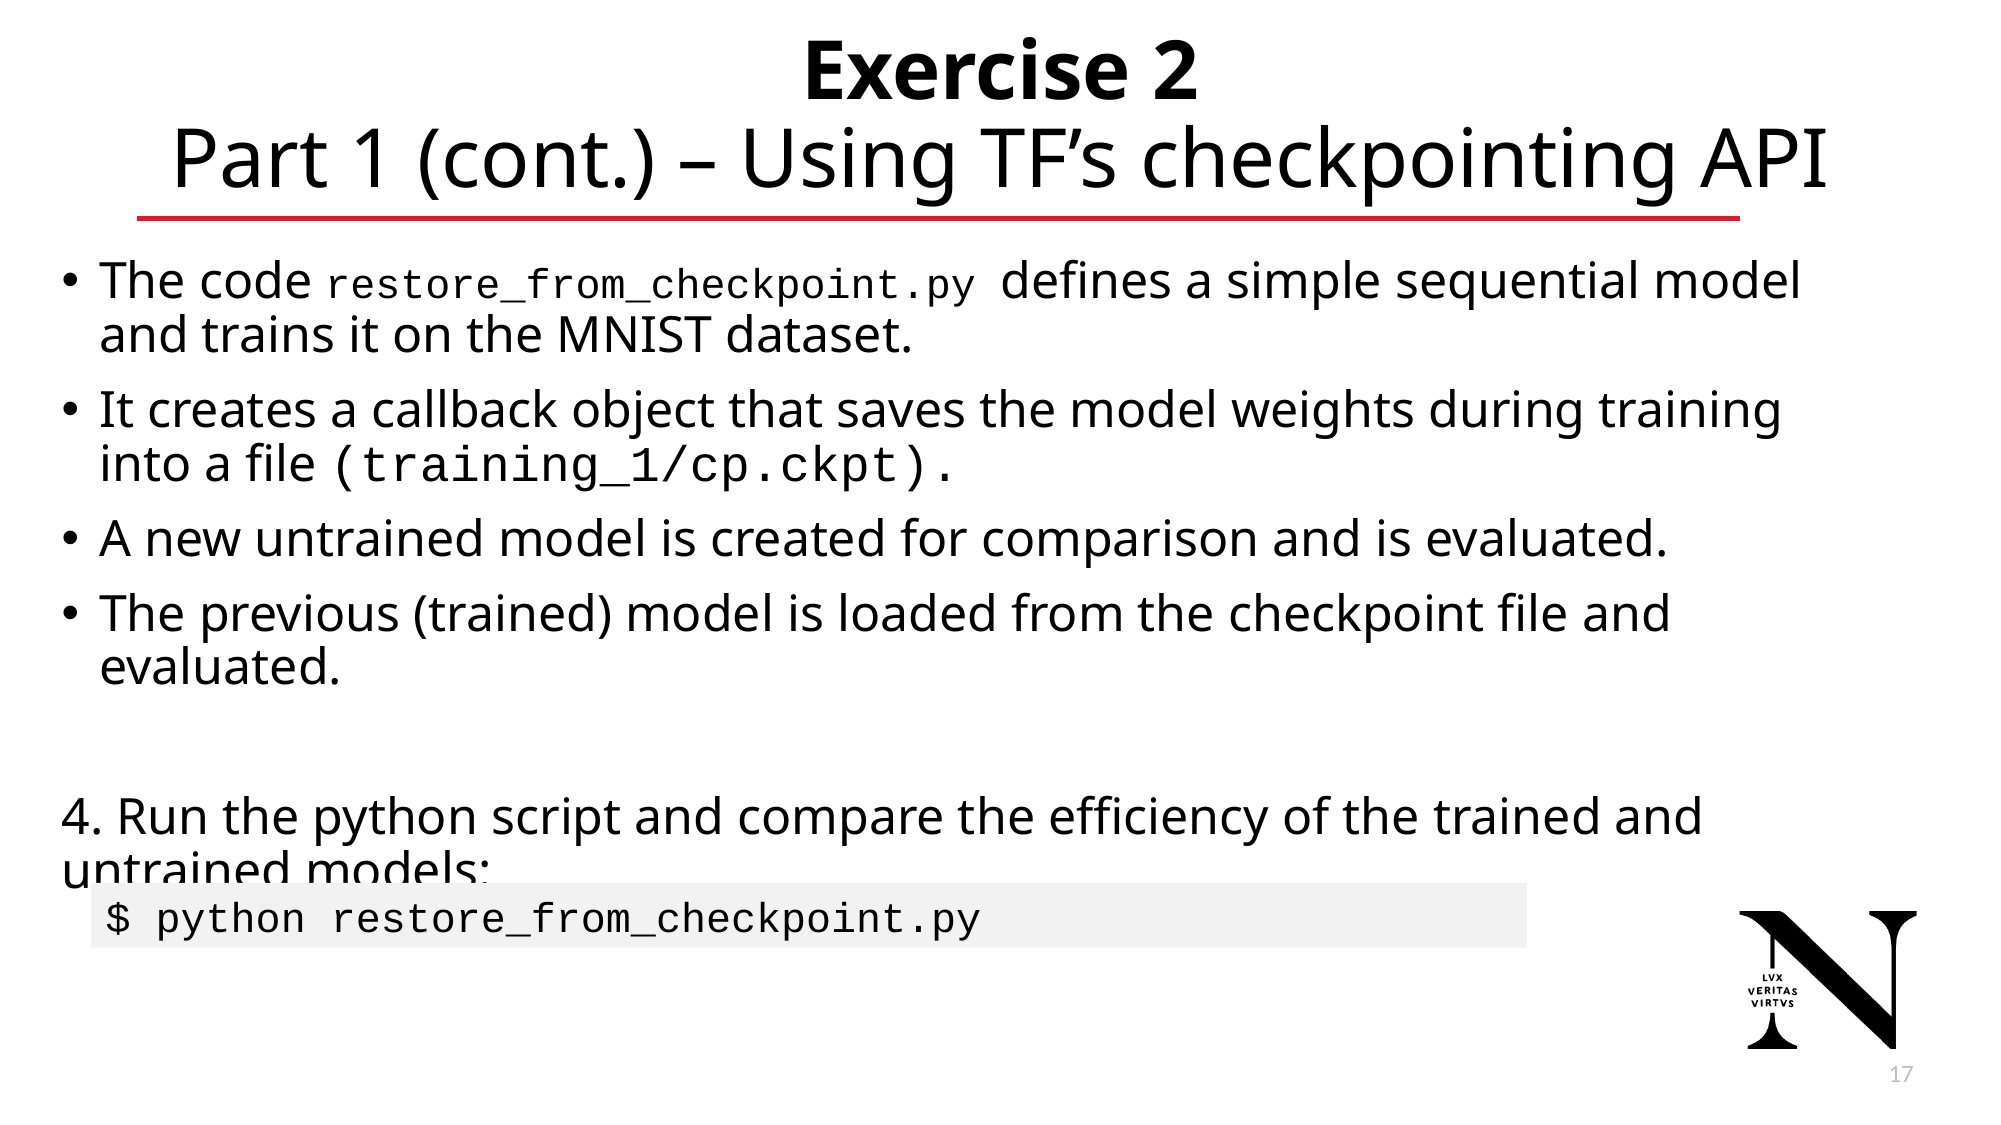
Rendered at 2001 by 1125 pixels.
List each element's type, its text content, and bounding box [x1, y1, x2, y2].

text_box $ python restore_from_checkpoint.py [90, 882, 1527, 948]
title Exercise 2 Part 1 (cont.) – Using TF’s checkpointing API [137, 8, 1863, 226]
list The code restore_from_checkpoint.py defines a simple sequential model and trains it on the MNIST dataset. It creates a callback object that saves the model weights during training into a file (training_1/cp.ckpt). A new untrained model is created for comparison and is evaluated. The previous (trained) model is loaded from the checkpoint file and evaluated. 4. Run the python script and compare the efficiency of the trained and untrained models: [46, 248, 1854, 1103]
slide_number 17 [1479, 1042, 1930, 1103]
